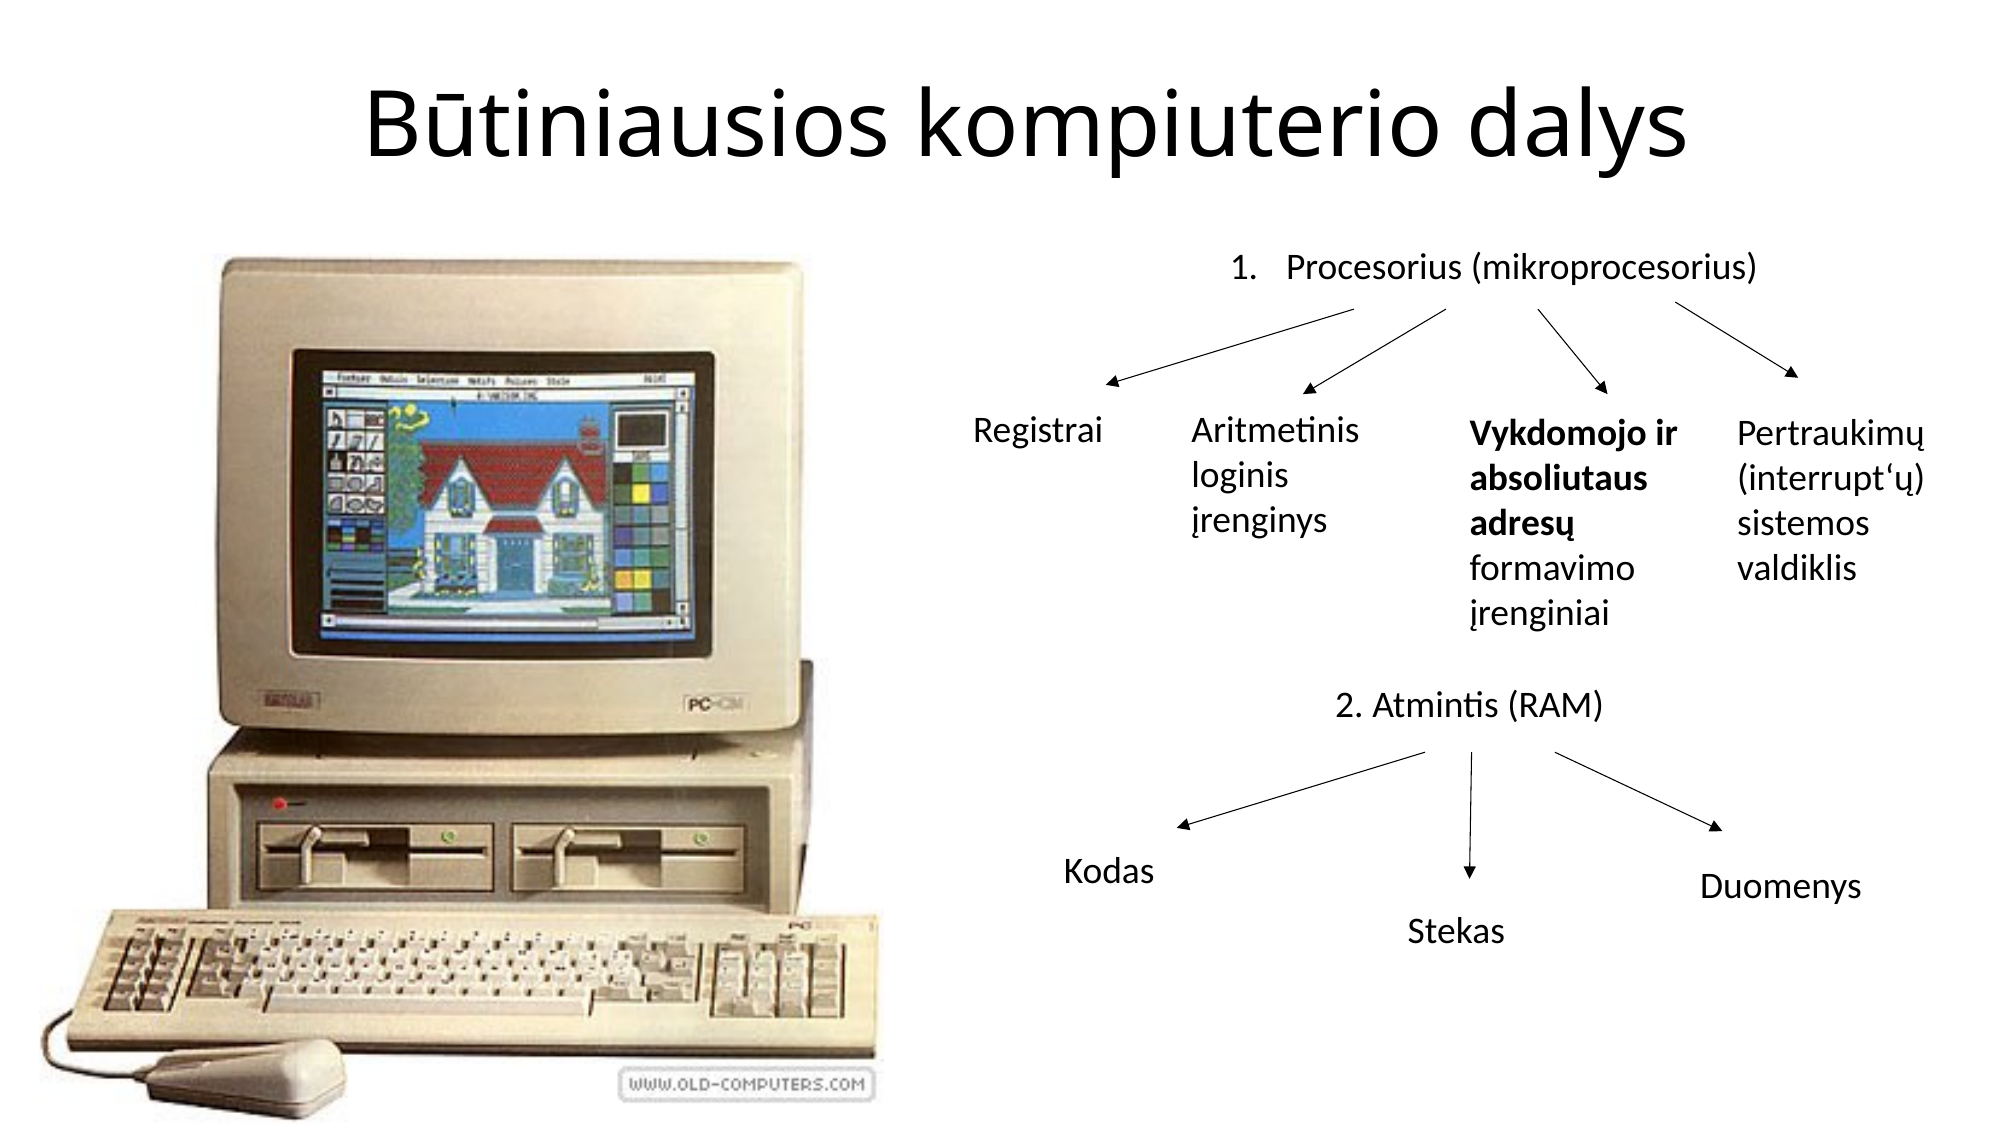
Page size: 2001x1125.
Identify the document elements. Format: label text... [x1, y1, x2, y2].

title Būtiniausios kompiuterio dalys [164, 18, 1890, 236]
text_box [953, 672, 1986, 960]
picture [39, 253, 884, 1125]
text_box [958, 234, 2000, 643]
